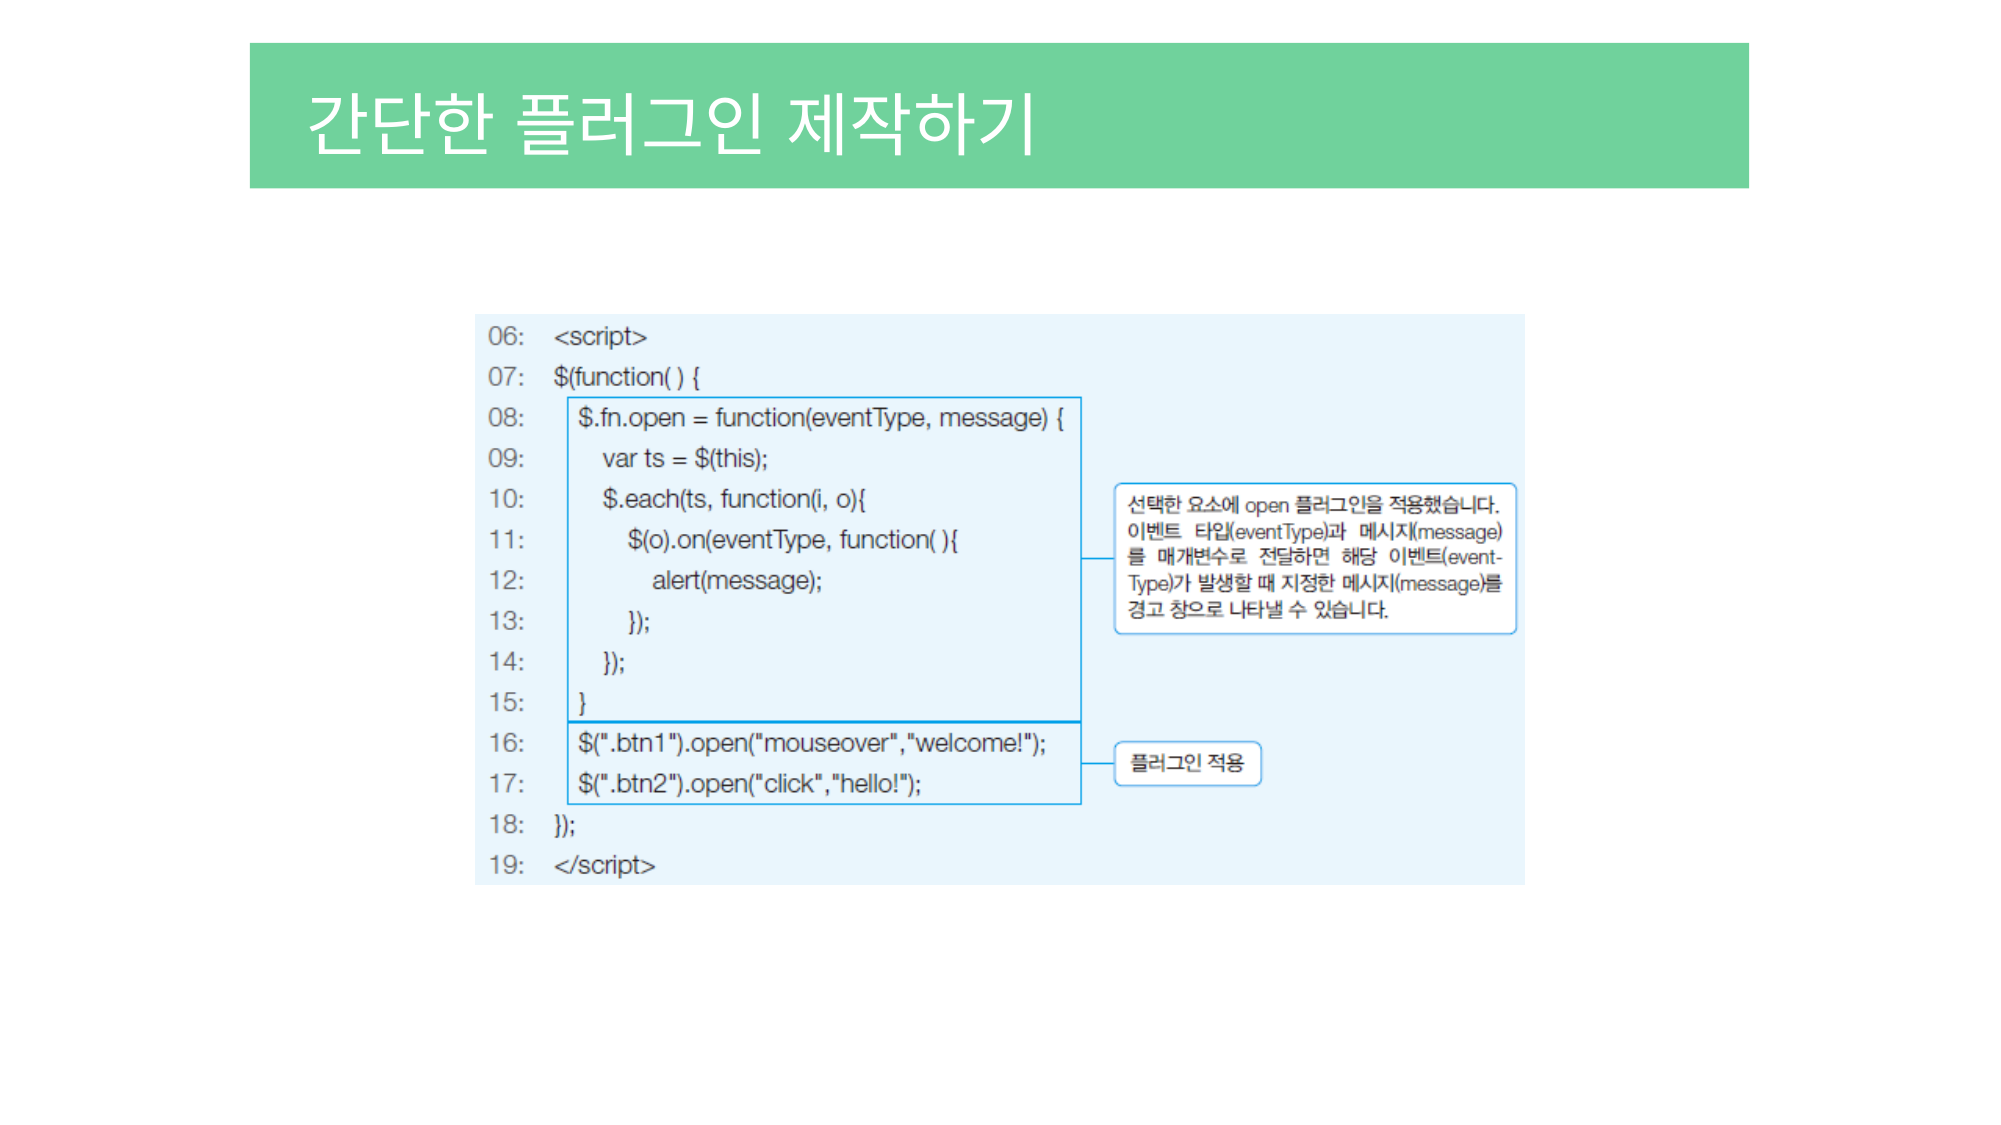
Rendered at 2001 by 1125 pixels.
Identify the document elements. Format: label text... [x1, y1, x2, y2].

picture [475, 314, 1525, 885]
text_box [249, 42, 1750, 189]
text_box 간단한 플러그인 제작하기 [291, 74, 1750, 172]
